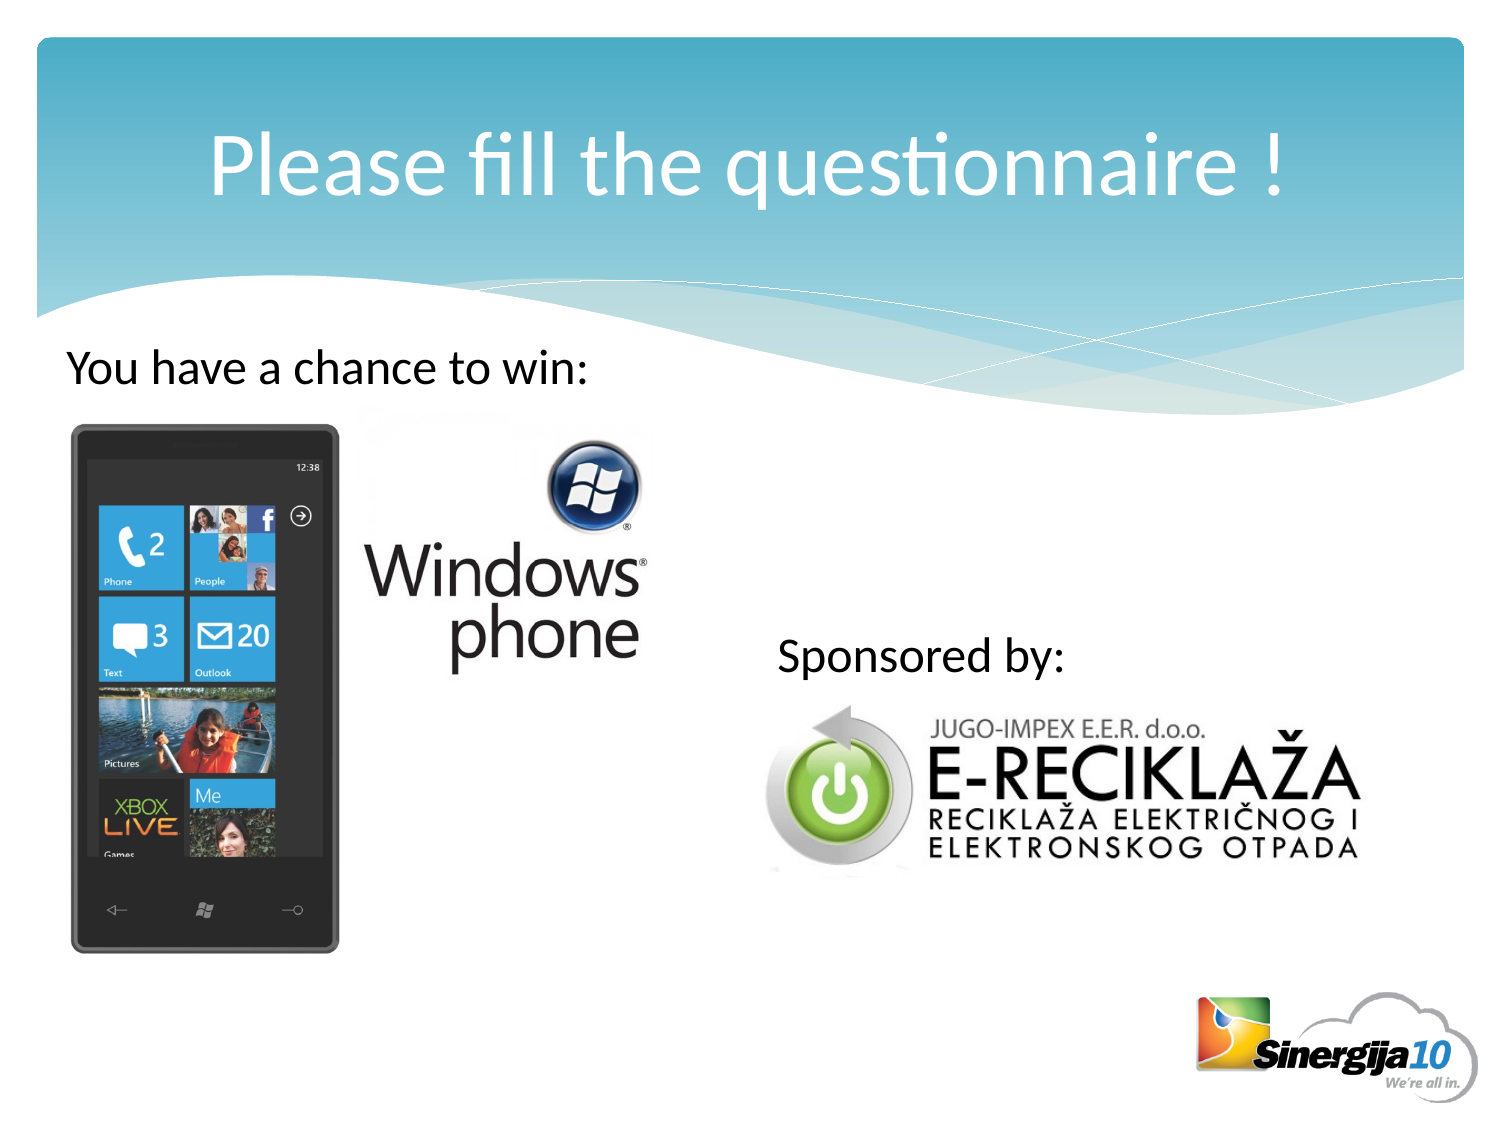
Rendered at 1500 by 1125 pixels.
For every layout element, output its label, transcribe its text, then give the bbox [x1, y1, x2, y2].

title Please fill the questionnaire ! [75, 55, 1425, 261]
picture [1173, 975, 1478, 1103]
text_box You have a chance to win: [51, 326, 639, 402]
picture [762, 624, 1374, 931]
text_box Sponsored by: [762, 615, 1448, 691]
picture [49, 402, 653, 986]
